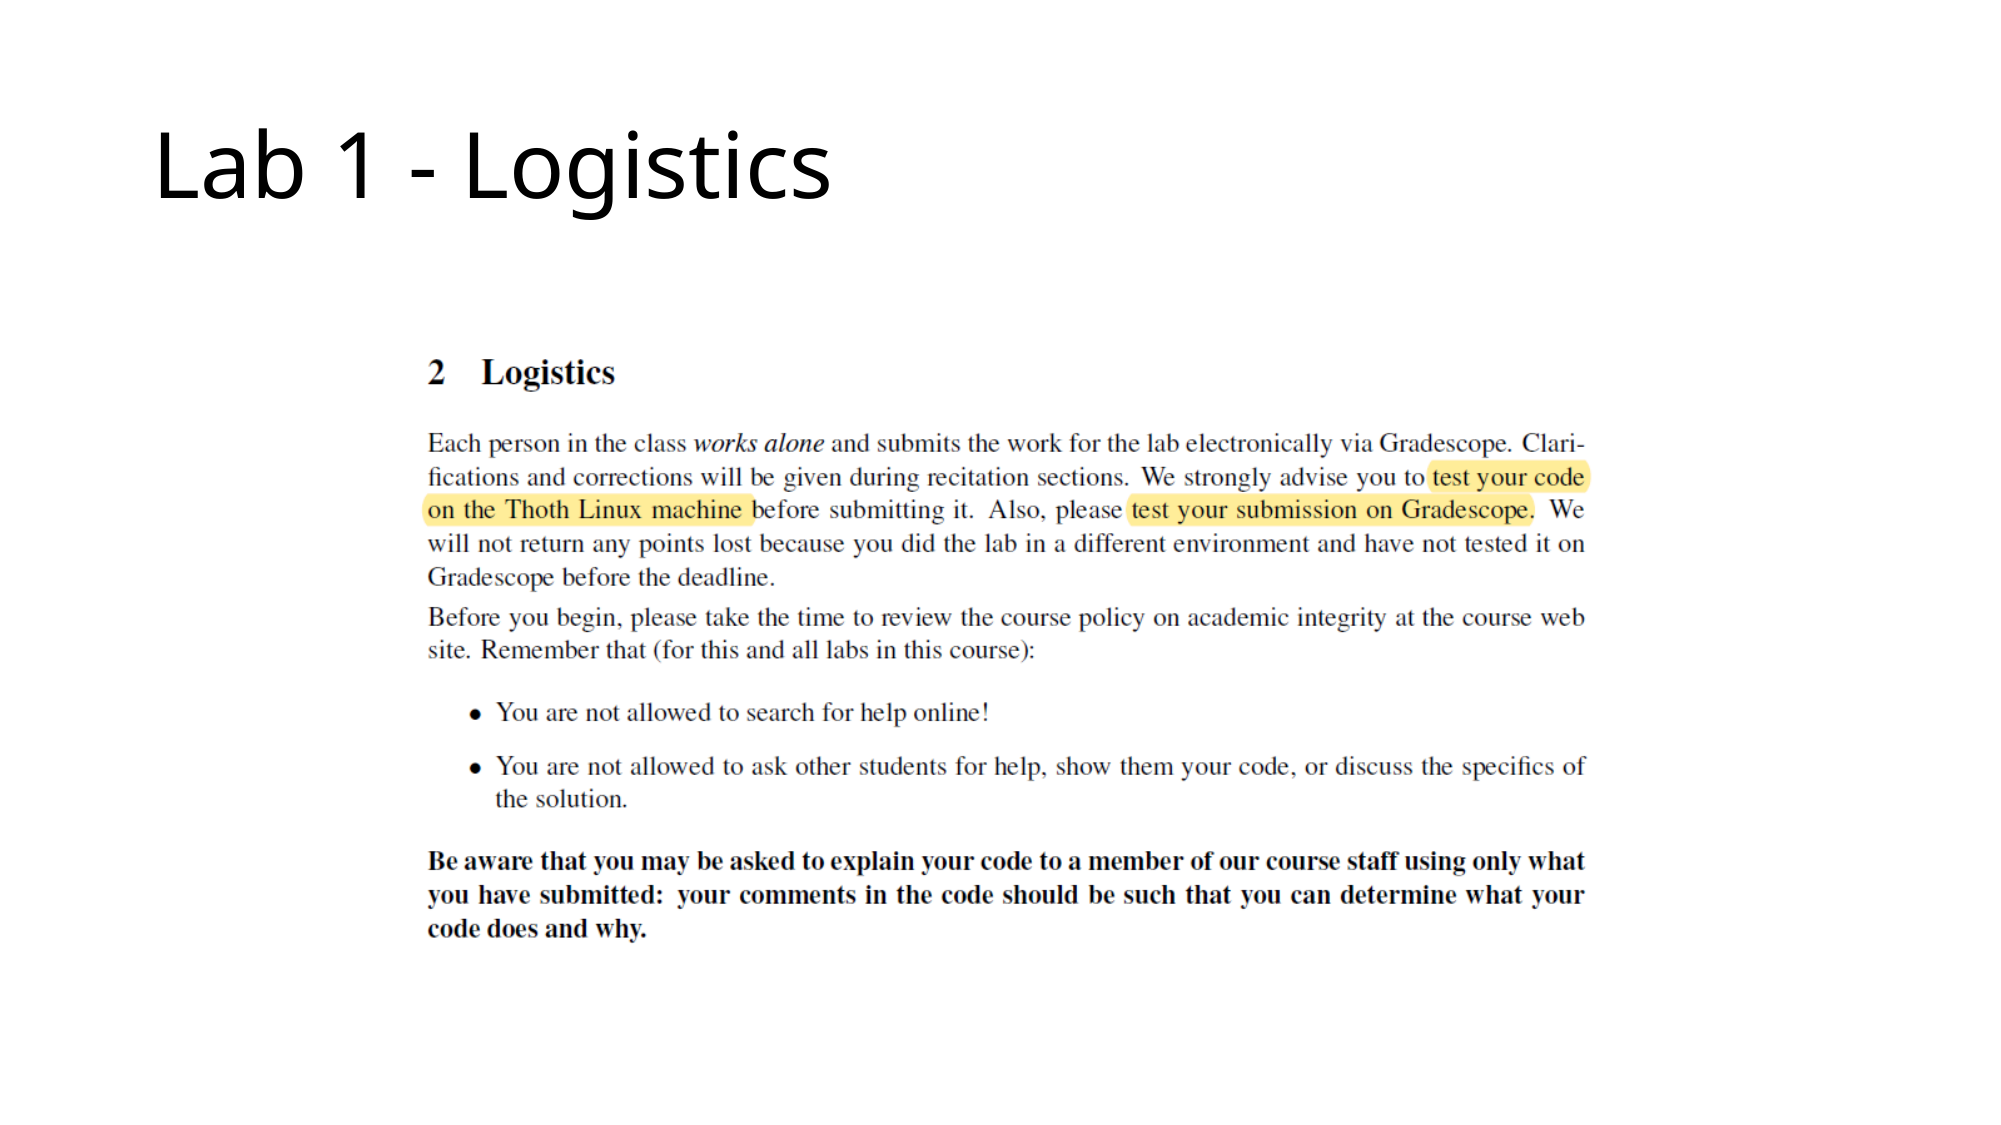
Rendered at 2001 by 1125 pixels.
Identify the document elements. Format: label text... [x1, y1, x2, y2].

title Lab 1 - Logistics [137, 59, 1863, 278]
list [366, 343, 1634, 969]
